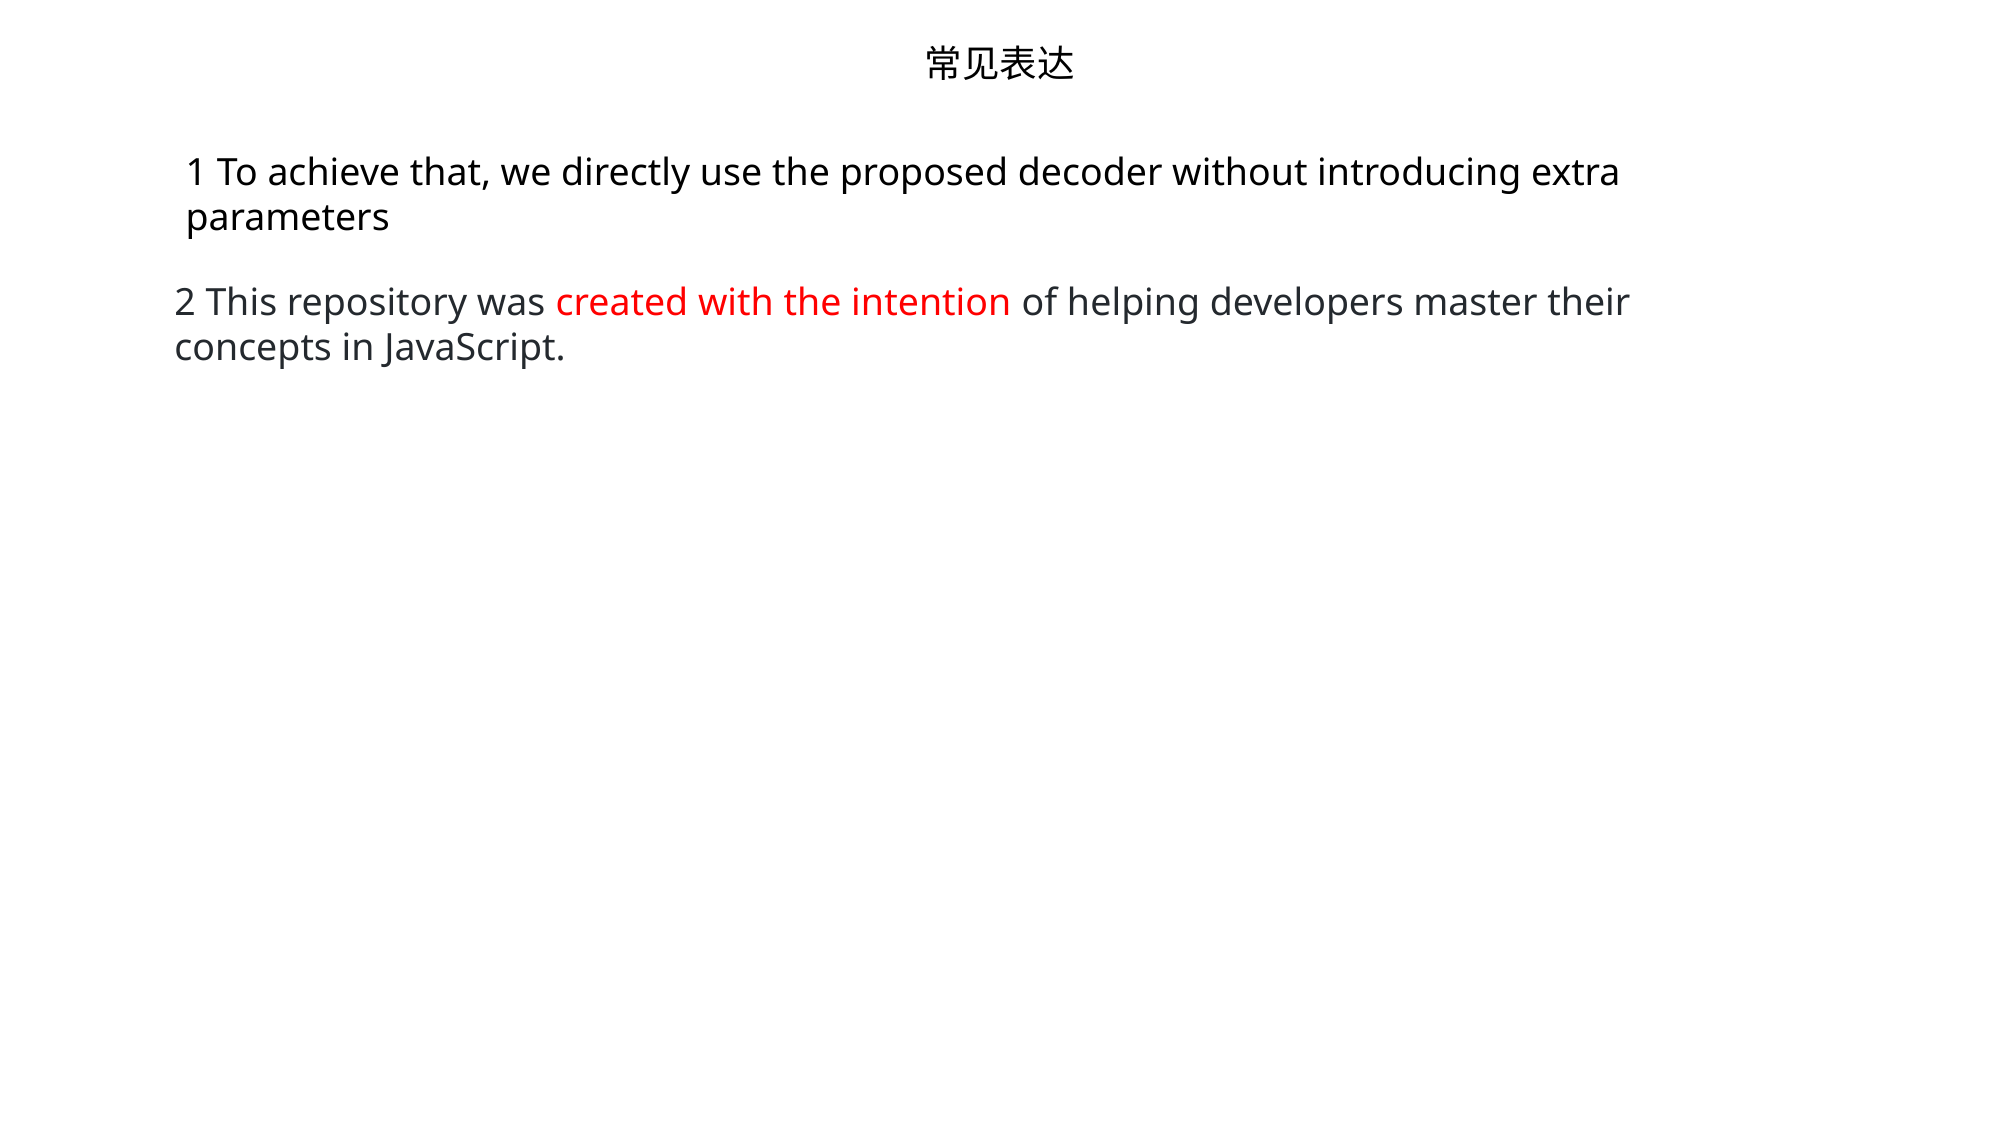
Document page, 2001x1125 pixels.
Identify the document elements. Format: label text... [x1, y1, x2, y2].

text_box 2 This repository was created with the intention of helping developers master their concepts in JavaScript. [159, 270, 1804, 376]
text_box 1 To achieve that, we directly use the proposed decoder without introducing extra parameters [170, 140, 1644, 245]
text_box 常见表达 [910, 32, 1090, 92]
